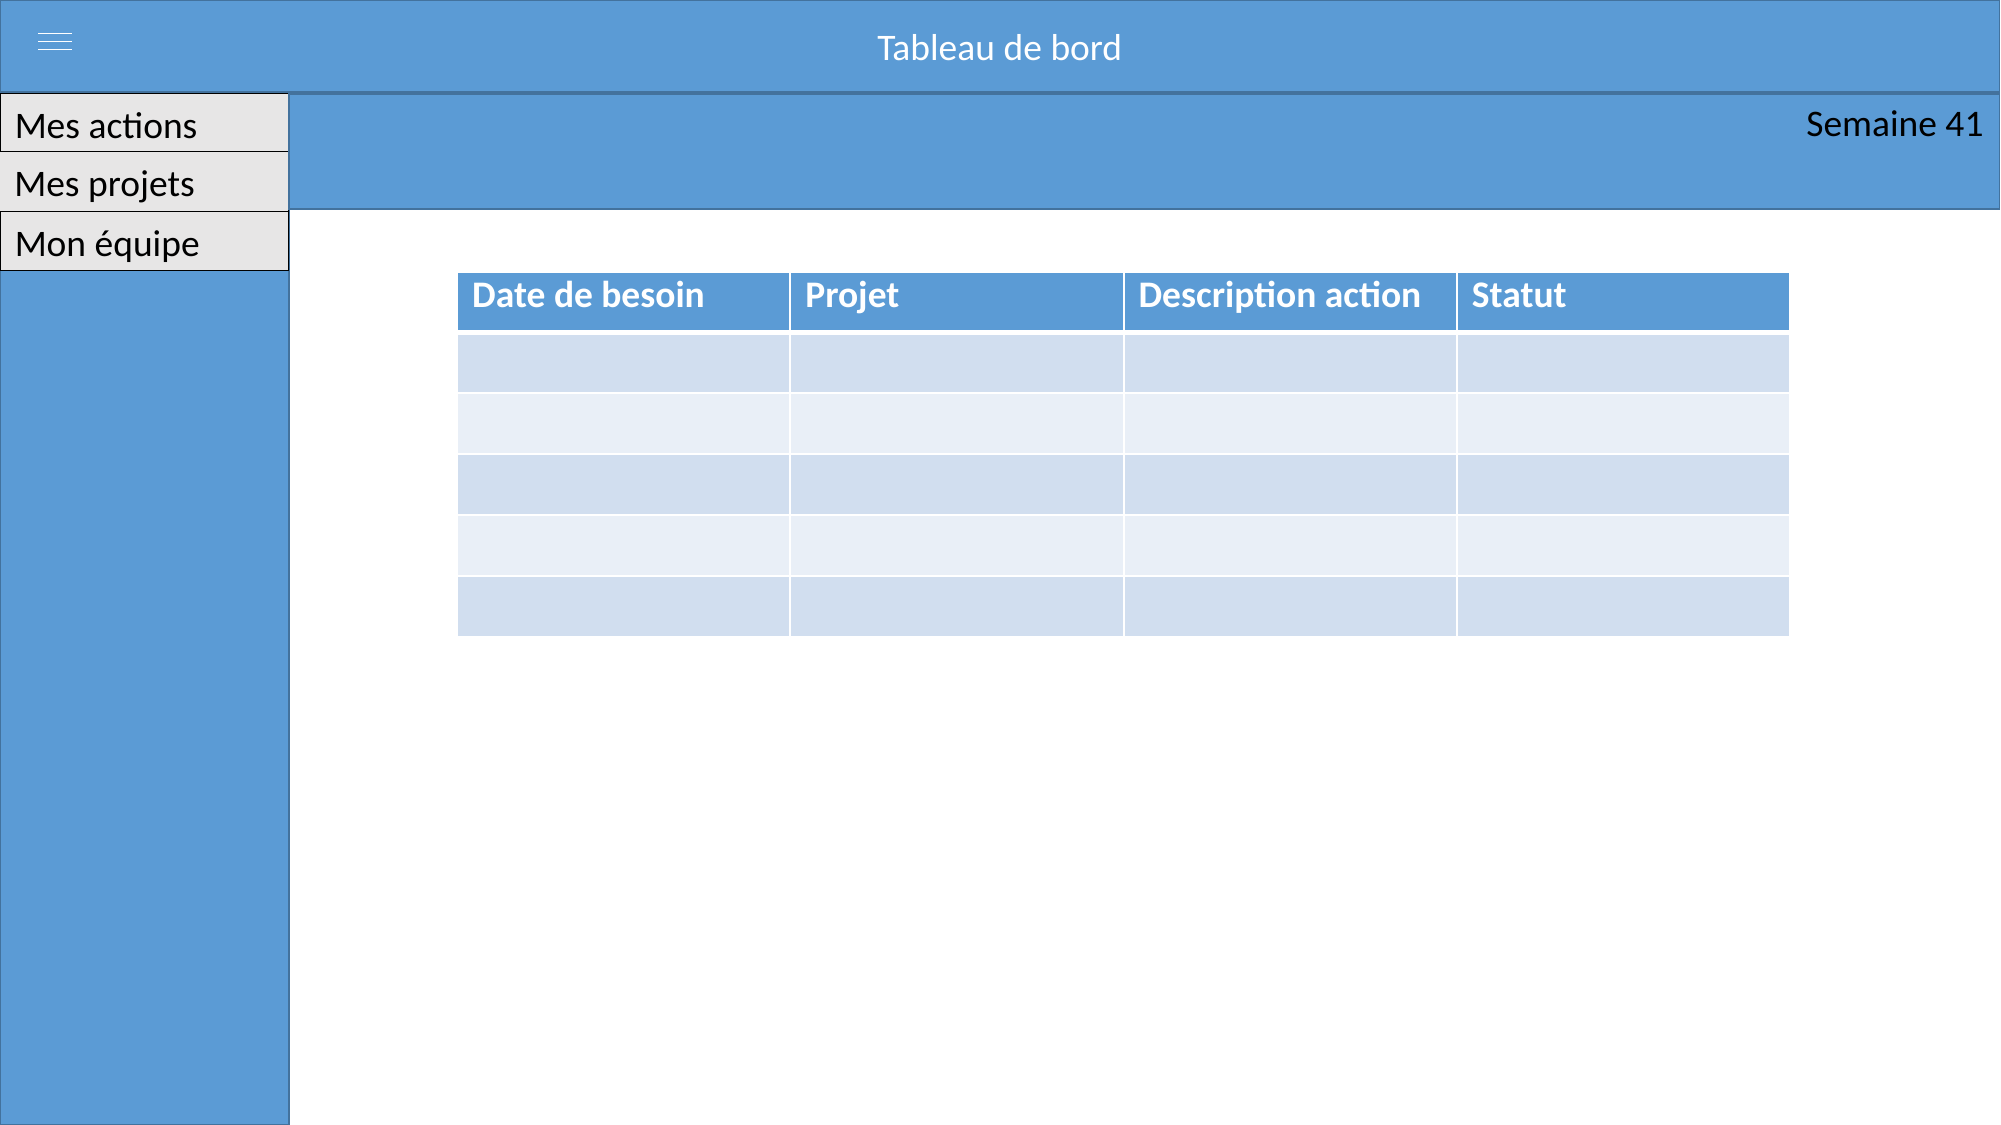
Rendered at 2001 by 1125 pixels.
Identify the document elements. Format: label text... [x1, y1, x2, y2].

table_cell [791, 577, 1123, 636]
table_cell [1125, 516, 1456, 575]
table_header Date de besoin [458, 273, 789, 330]
text_box Mon équipe [0, 211, 289, 271]
table_cell [1125, 394, 1456, 453]
table_cell [458, 516, 789, 575]
table_cell [1125, 455, 1456, 514]
table_header Statut [1458, 273, 1789, 330]
text_box Mes projets [0, 151, 289, 211]
table_cell [791, 455, 1123, 514]
table_cell [1458, 394, 1789, 453]
table_header Projet [791, 273, 1123, 330]
text_box Tableau de bord [0, 0, 2000, 93]
table_cell [1458, 335, 1789, 392]
table_cell [1125, 335, 1456, 392]
table_cell [1458, 577, 1789, 636]
table_cell [791, 516, 1123, 575]
table_cell [458, 577, 789, 636]
table_cell [1458, 516, 1789, 575]
table_cell [458, 455, 789, 514]
text_box [0, 210, 290, 1125]
table_cell [458, 335, 789, 392]
table_cell [791, 335, 1123, 392]
table_cell [1125, 577, 1456, 636]
table_cell [791, 394, 1123, 453]
table_cell [1458, 455, 1789, 514]
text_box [38, 33, 73, 50]
table_cell [458, 394, 789, 453]
text_box Mes actions [0, 93, 288, 151]
text_box Semaine 41 [1791, 91, 1999, 151]
table_header Description action [1125, 273, 1456, 330]
text_box [288, 93, 2000, 210]
